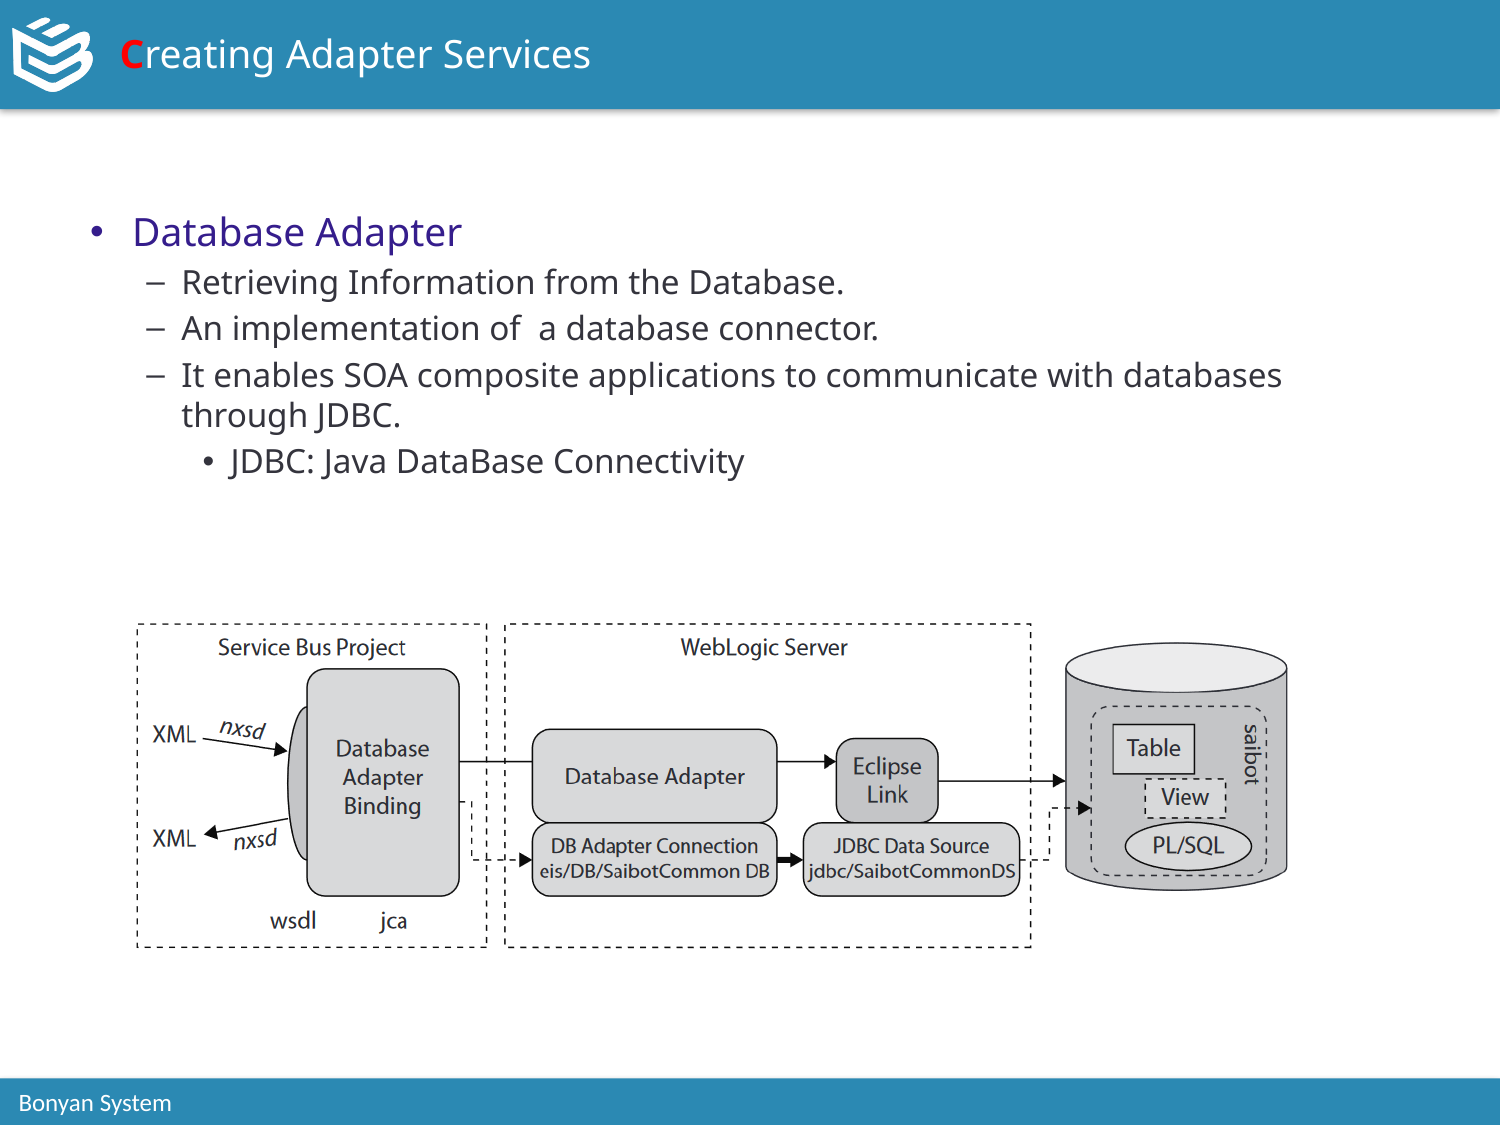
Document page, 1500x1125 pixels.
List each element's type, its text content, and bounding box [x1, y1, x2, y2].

picture [12, 17, 93, 92]
title Creating Adapter Services [104, 6, 1490, 99]
picture [117, 603, 1327, 963]
list Database Adapter Retrieving Information from the Database. An implementation of a database connector. It enables SOA composite applications to communicate with databases through JDBC. JDBC: Java DataBase Connectivity [75, 200, 1425, 1005]
